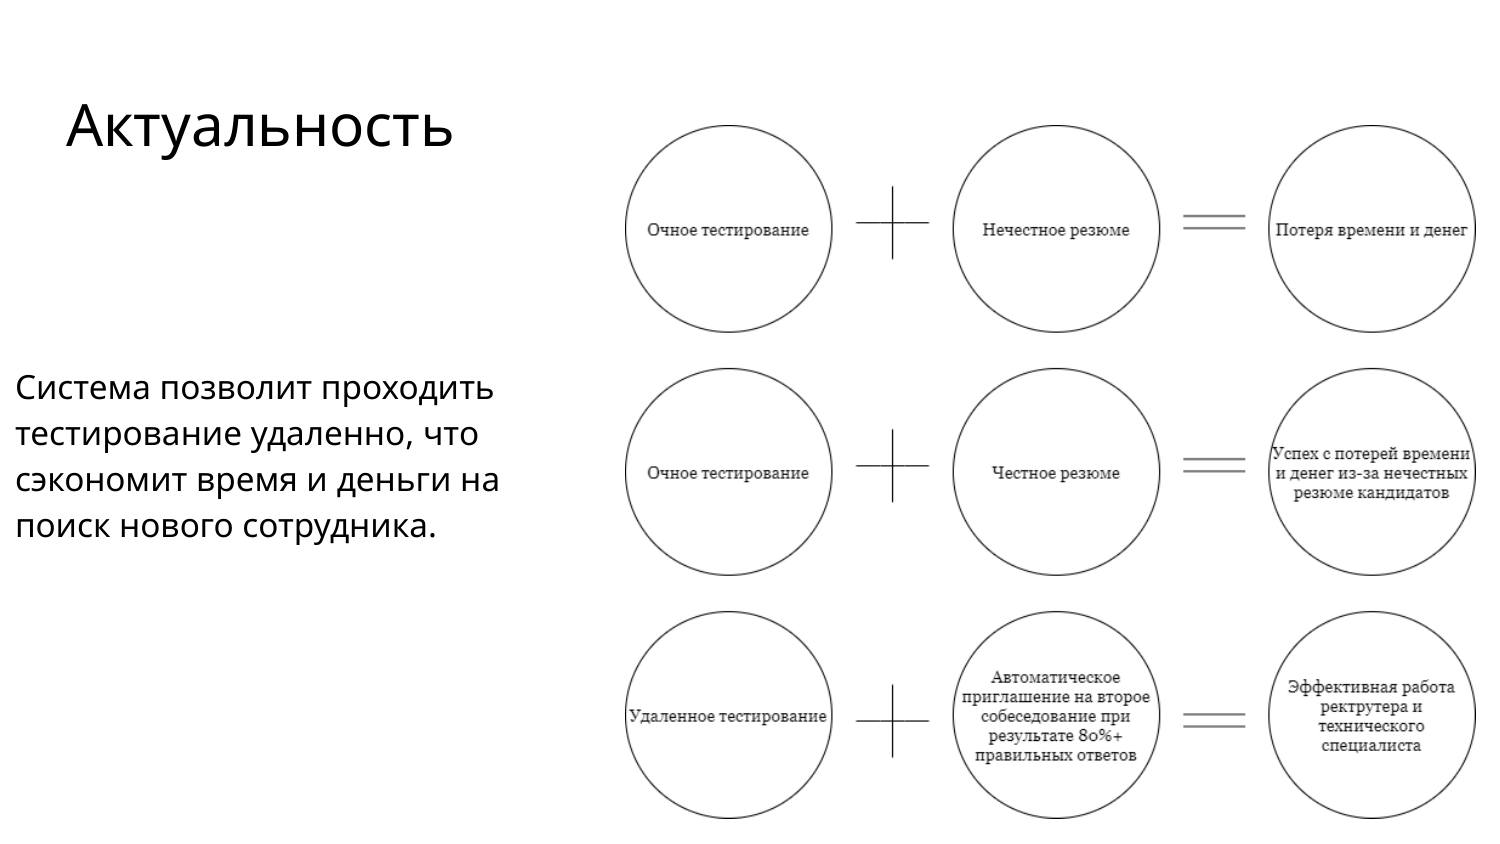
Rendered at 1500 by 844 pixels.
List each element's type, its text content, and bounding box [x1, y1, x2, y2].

picture [625, 125, 1477, 819]
list Система позволит проходить тестирование удаленно, что сэкономит время и деньги на поиск нового сотрудника. [0, 213, 620, 775]
title Актуальность [51, 72, 1449, 167]
